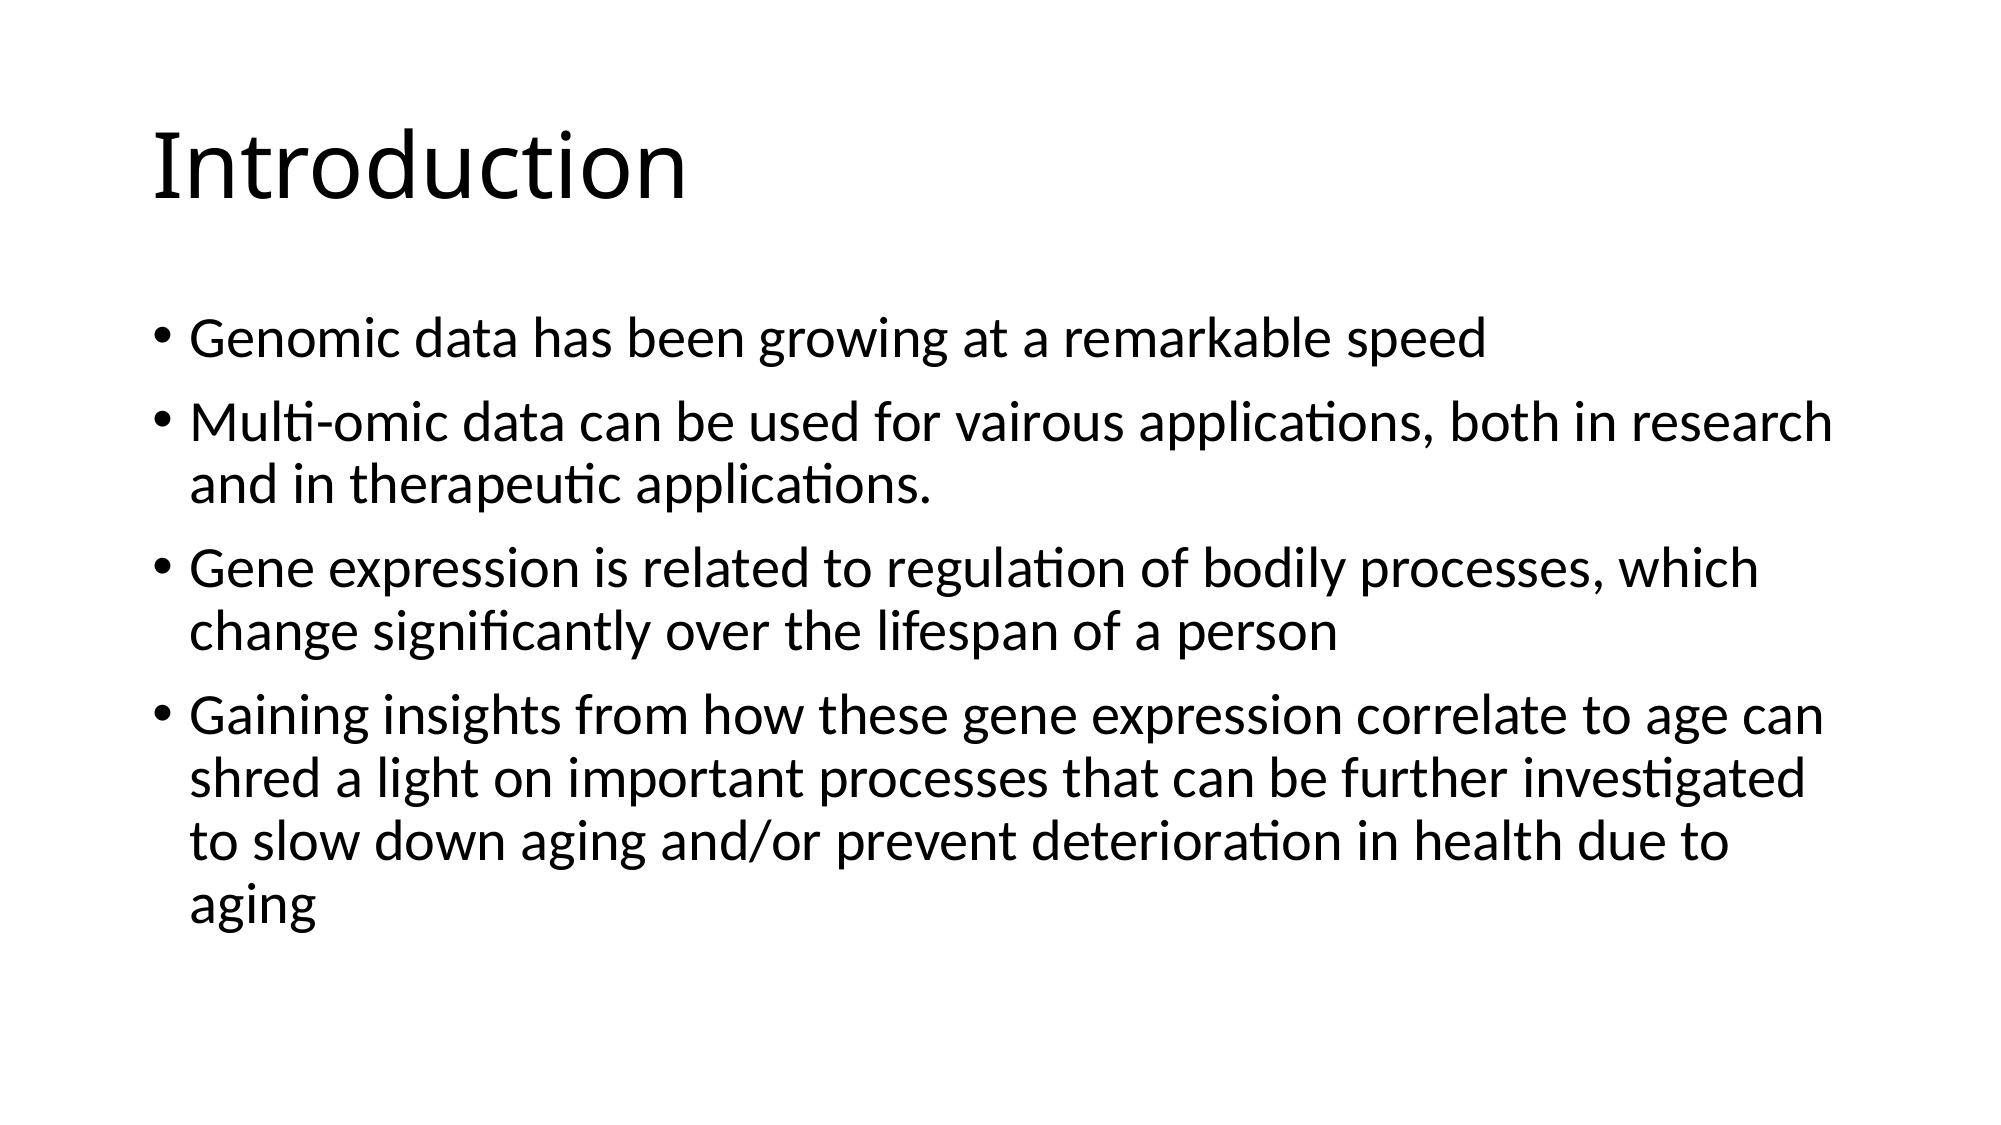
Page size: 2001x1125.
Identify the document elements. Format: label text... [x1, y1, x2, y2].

list Genomic data has been growing at a remarkable speed Multi-omic data can be used for vairous applications, both in research and in therapeutic applications. Gene expression is related to regulation of bodily processes, which change significantly over the lifespan of a person Gaining insights from how these gene expression correlate to age can shred a light on important processes that can be further investigated to slow down aging and/or prevent deterioration in health due to aging [137, 299, 1863, 1014]
title Introduction [137, 59, 1863, 278]
